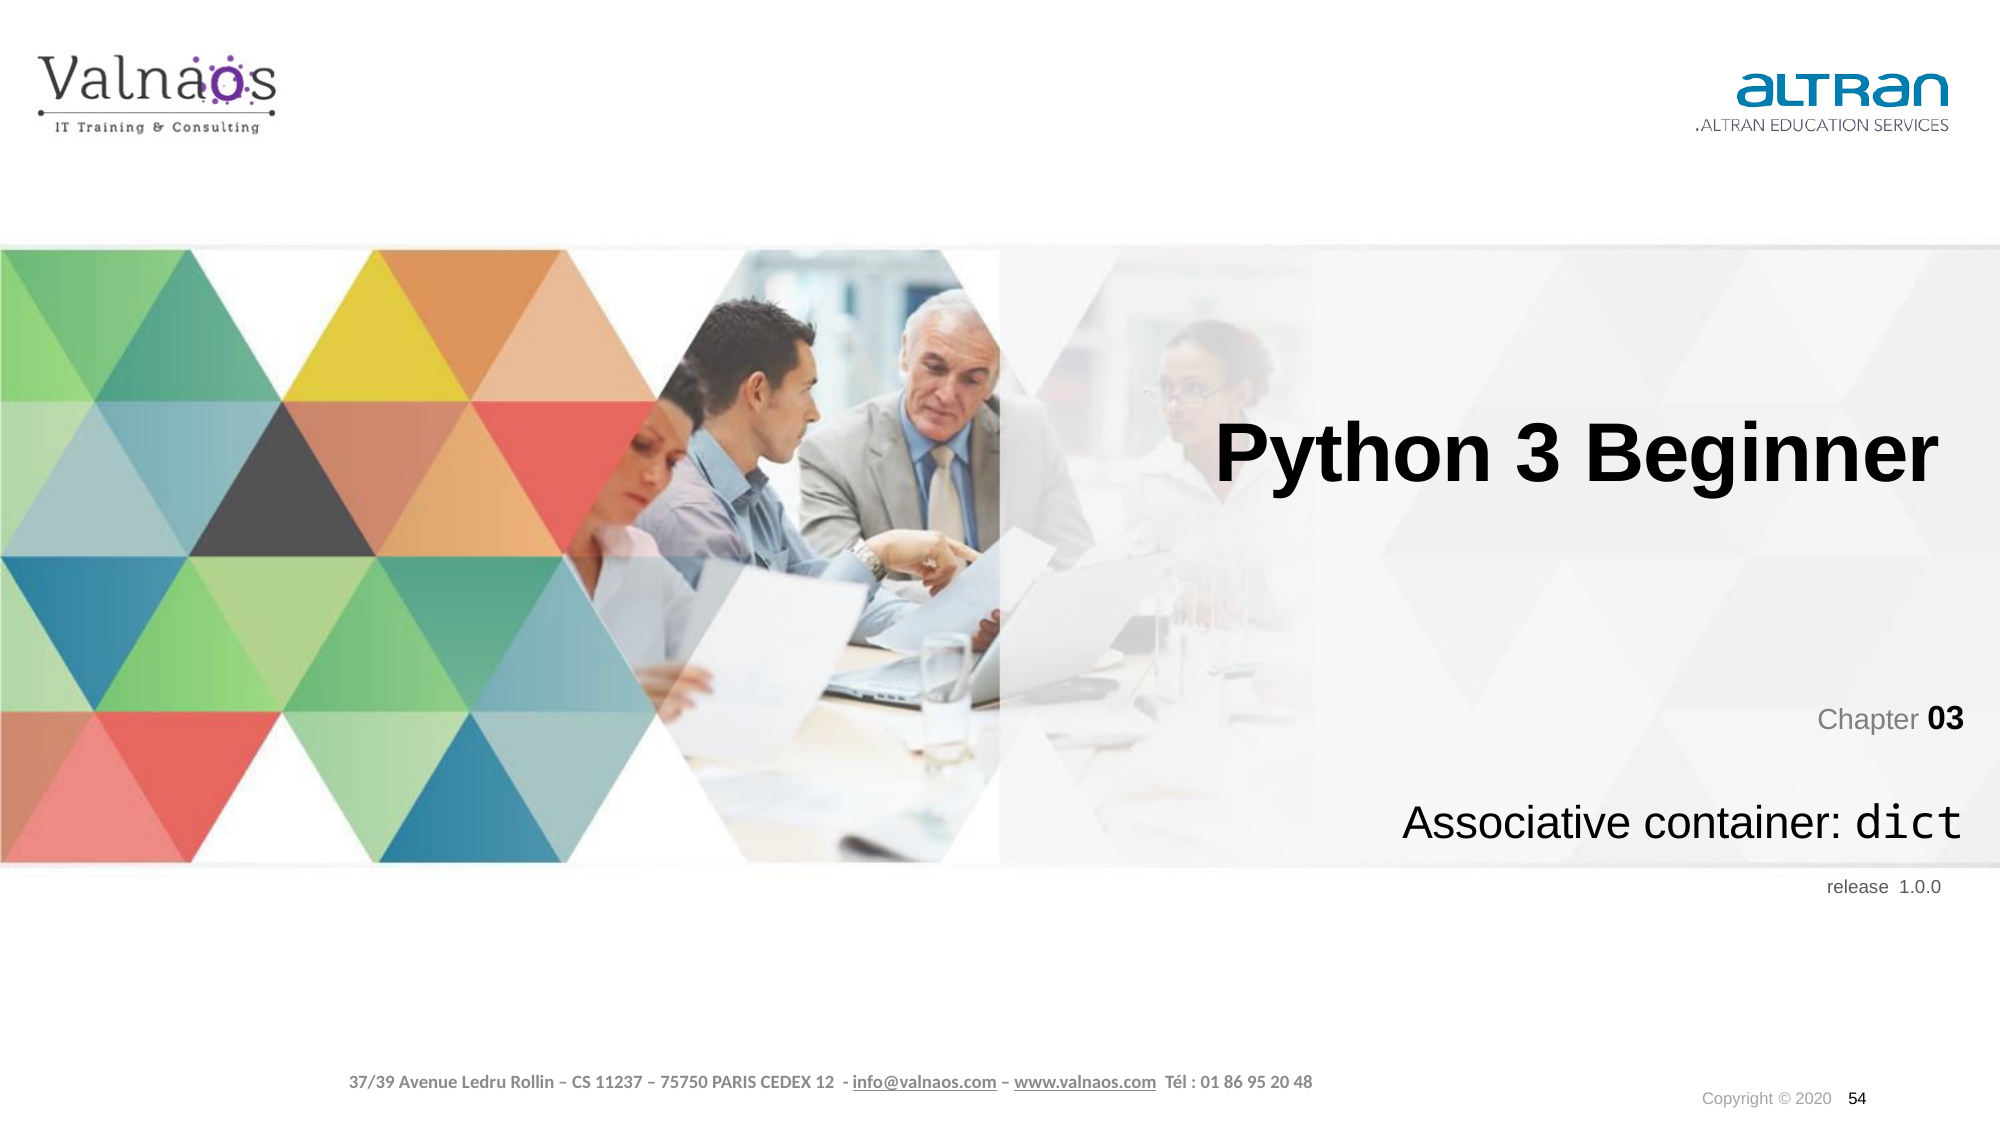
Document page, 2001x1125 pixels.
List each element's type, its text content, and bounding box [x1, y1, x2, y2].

picture [1663, 41, 1980, 163]
text_box release 1.0.0 [1824, 875, 1964, 898]
text_box 37/39 Avenue Ledru Rollin – CS 11237 – 75750 PARIS CEDEX 12 - info@valnaos.com – www.valnaos.com Tél : 01 86 95 20 48 [337, 1056, 1339, 1106]
slide_number Copyright © 2020 54 [1700, 1087, 1959, 1108]
text_box Chapter 03 Associative container: dict [1025, 679, 1965, 848]
picture [0, 24, 316, 167]
text_box Python 3 Beginner [1212, 402, 1964, 499]
text_box [0, 0, 2000, 1125]
